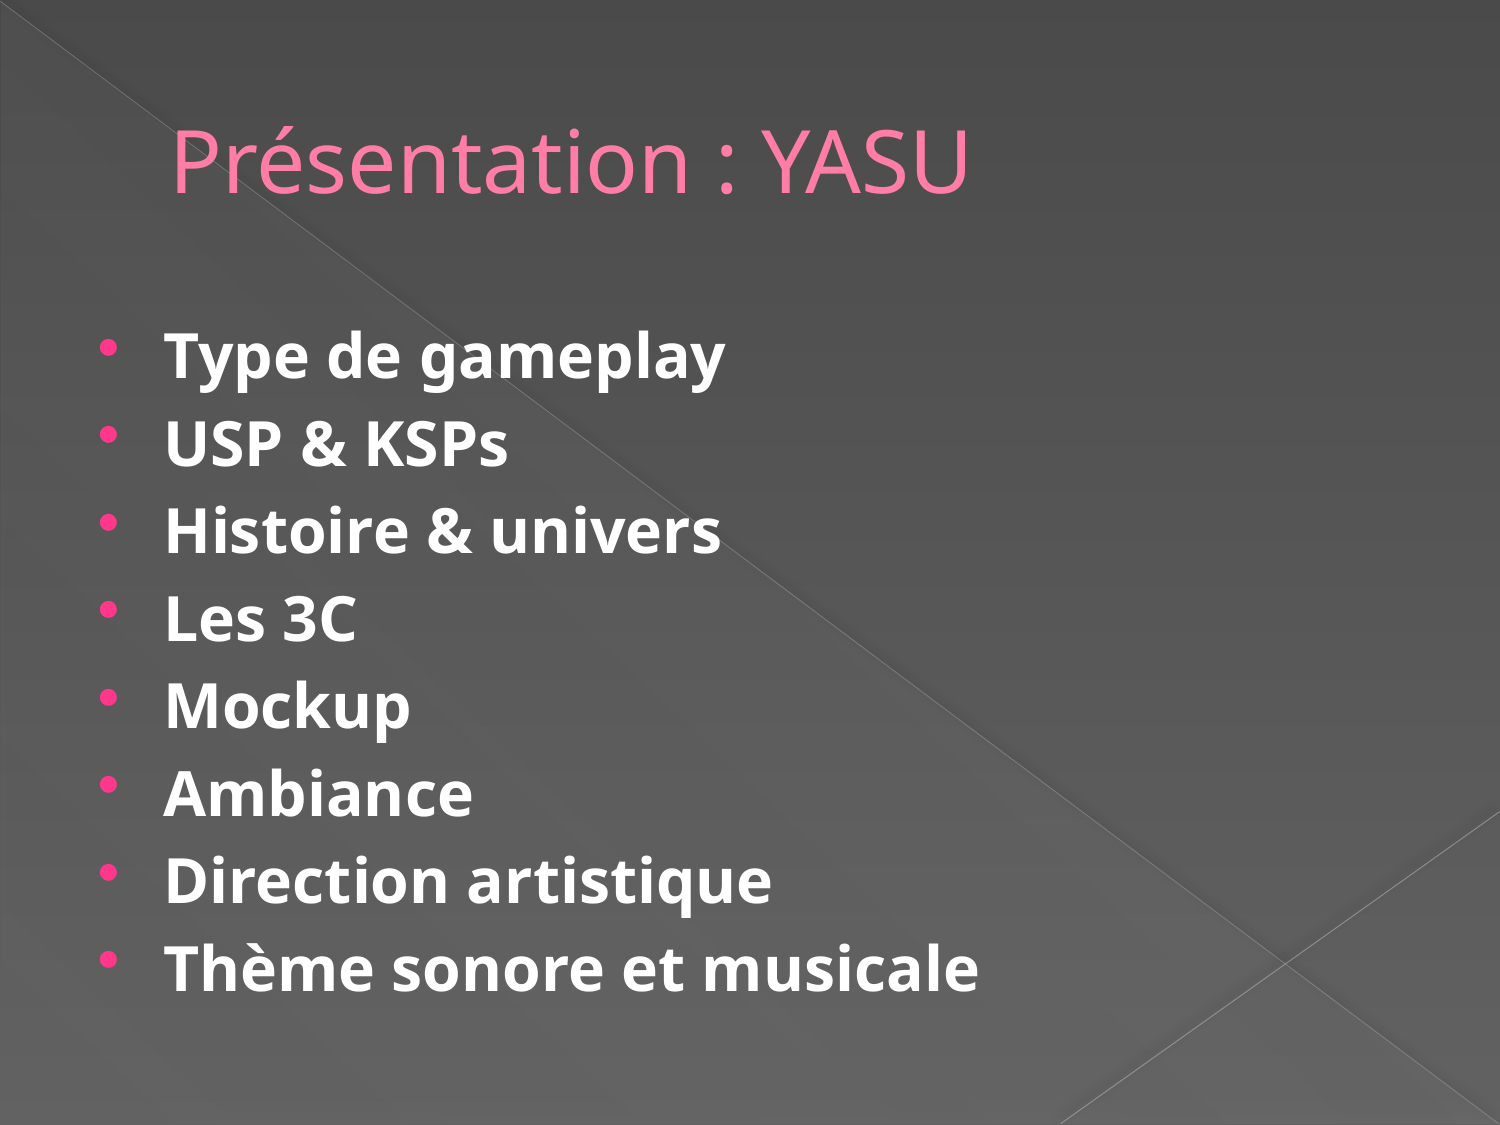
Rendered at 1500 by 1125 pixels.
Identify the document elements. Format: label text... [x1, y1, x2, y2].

list Type de gameplay USP & KSPs Histoire & univers Les 3C Mockup Ambiance Direction artistique Thème sonore et musicale [75, 308, 1425, 1059]
title Présentation : YASU [75, 43, 1425, 274]
